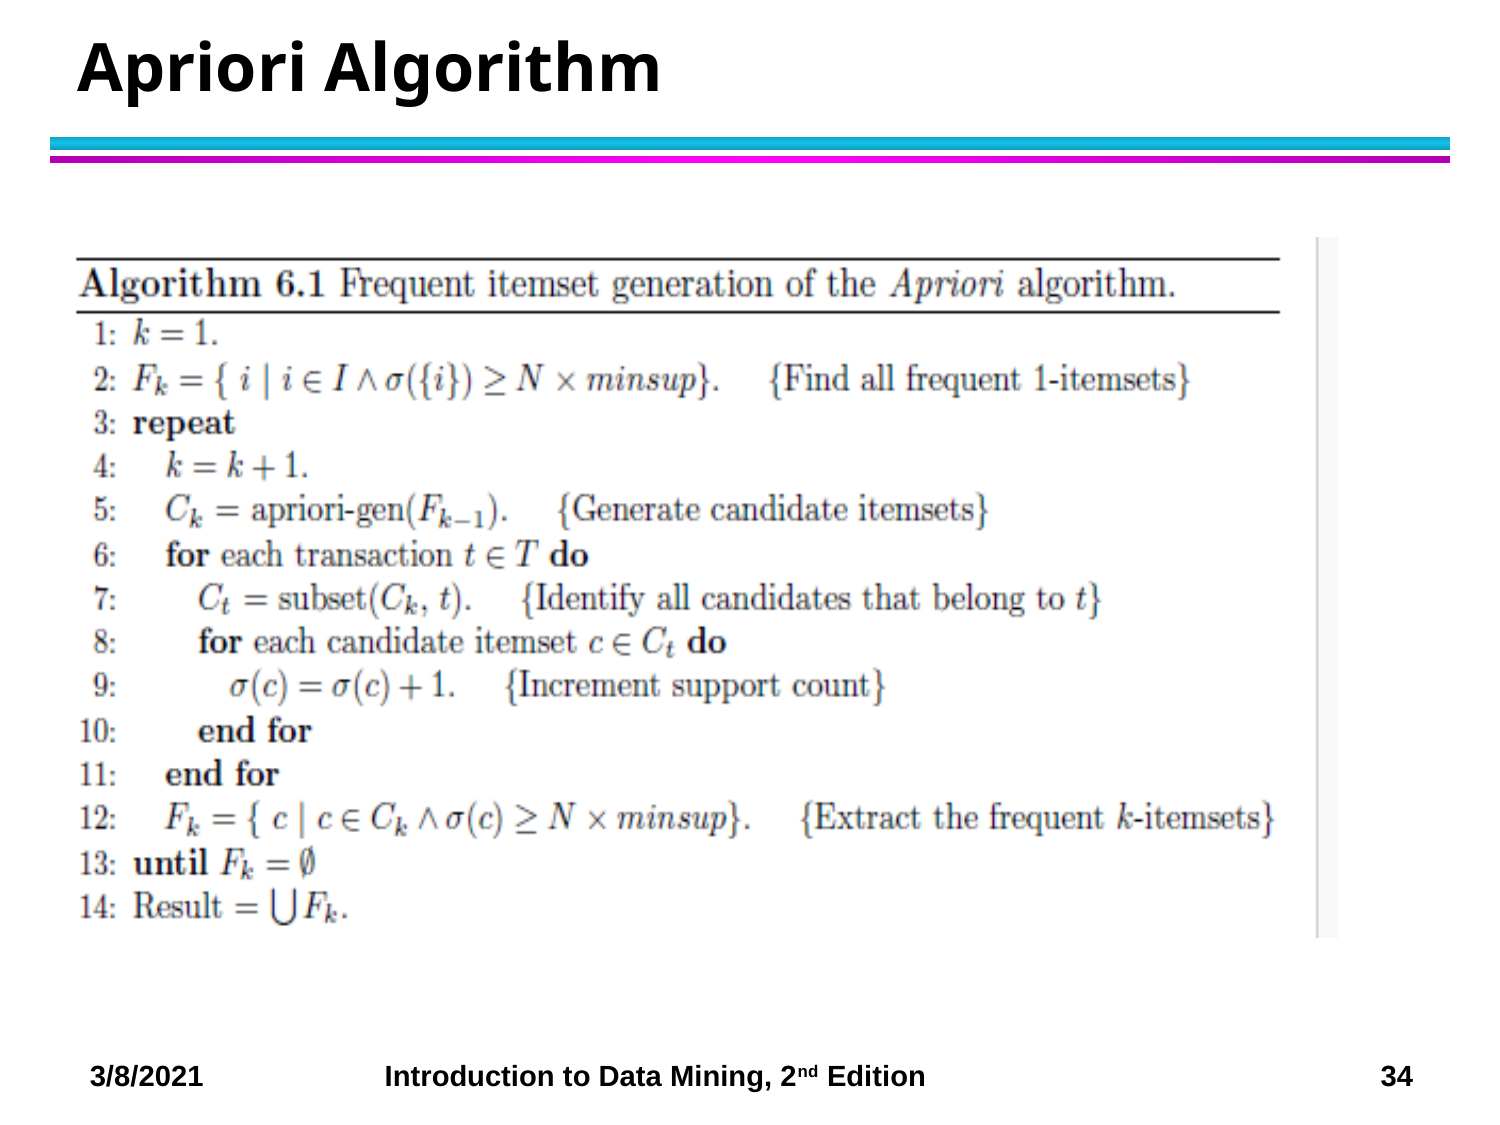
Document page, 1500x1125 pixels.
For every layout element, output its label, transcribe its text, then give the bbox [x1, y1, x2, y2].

title Apriori Algorithm [62, 24, 1421, 113]
picture [62, 237, 1338, 938]
